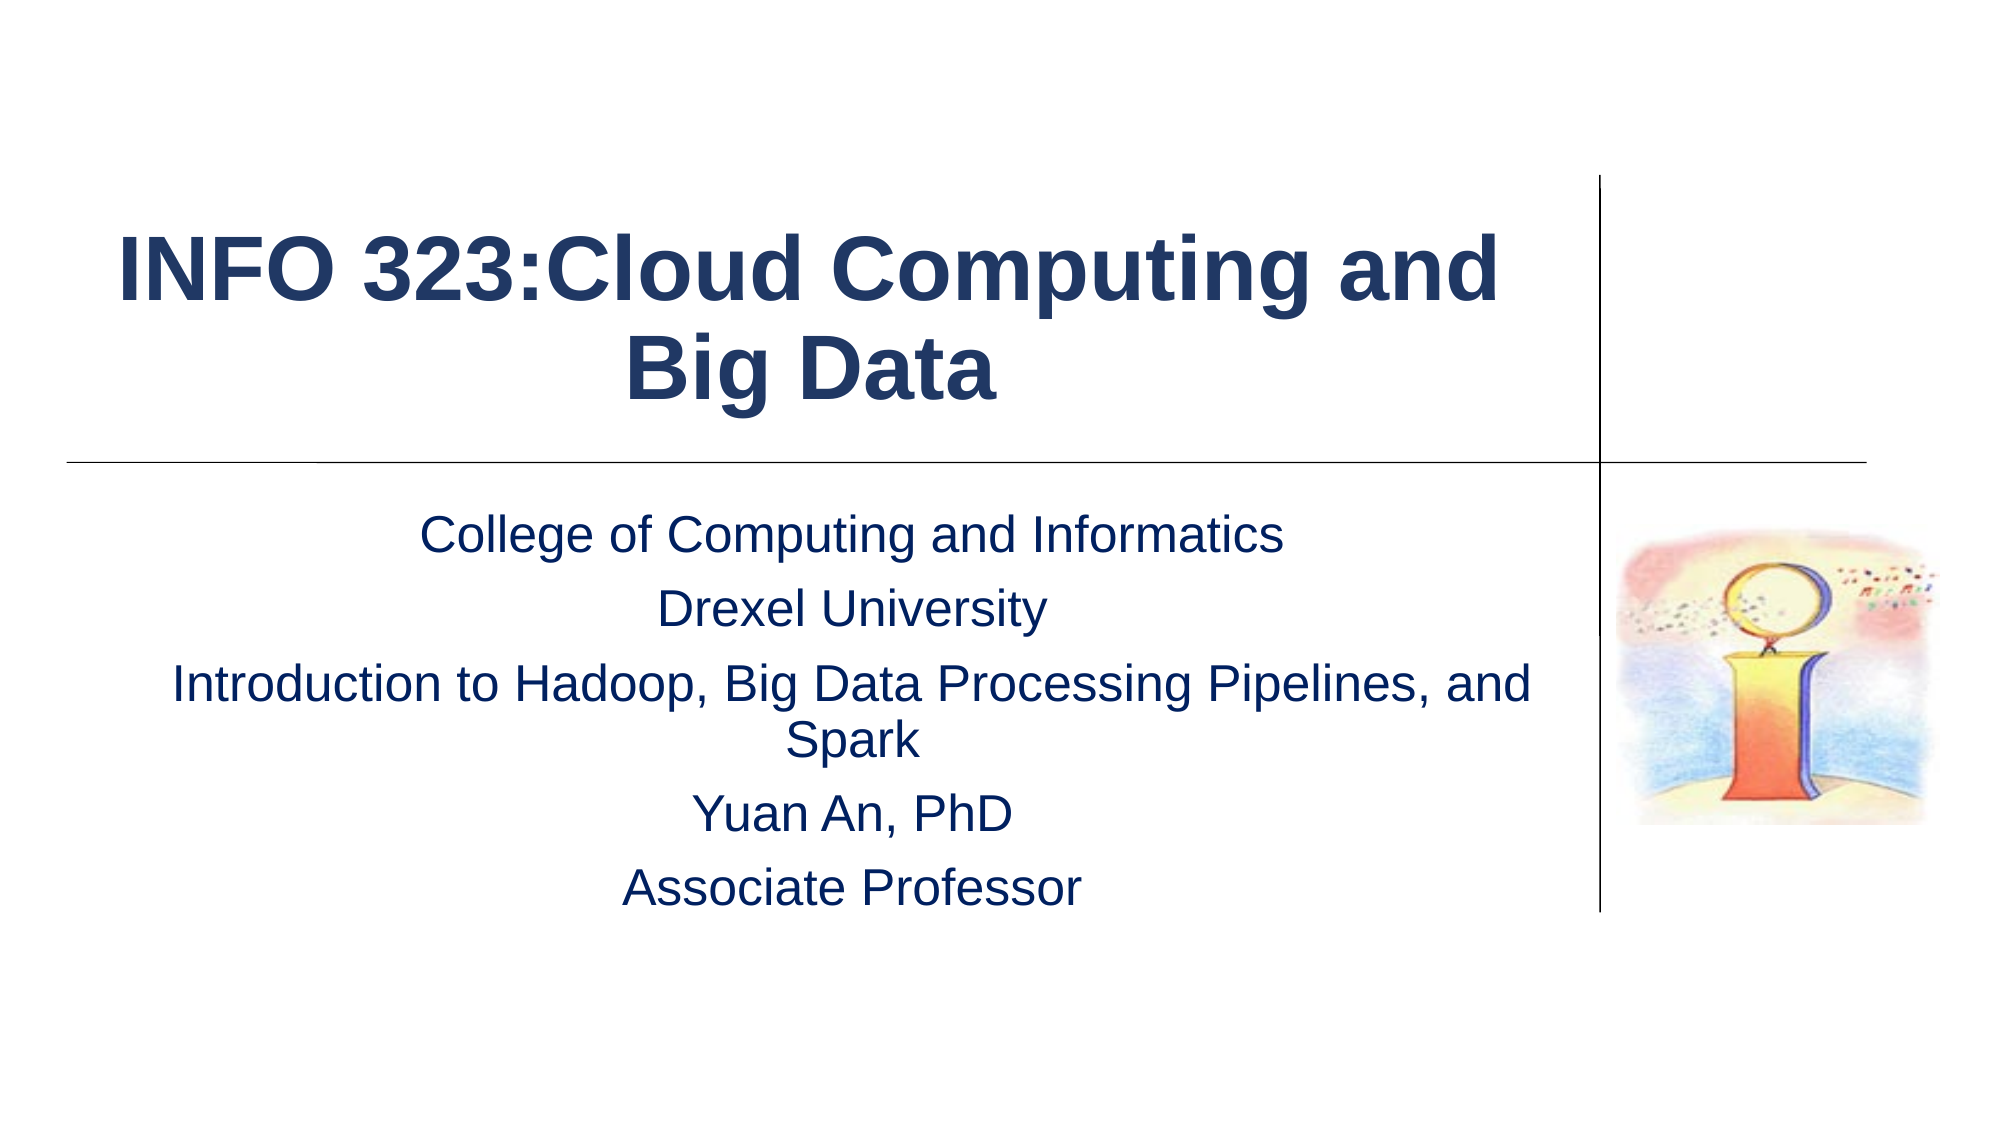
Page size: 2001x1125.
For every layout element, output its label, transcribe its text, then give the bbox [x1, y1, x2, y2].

picture [1616, 524, 1940, 825]
subtitle College of Computing and Informatics Drexel University Introduction to Hadoop, Big Data Processing Pipelines, and Spark Yuan An, PhD Associate Professor [110, 500, 1595, 929]
title INFO 323:Cloud Computing and Big Data [69, 76, 1553, 427]
